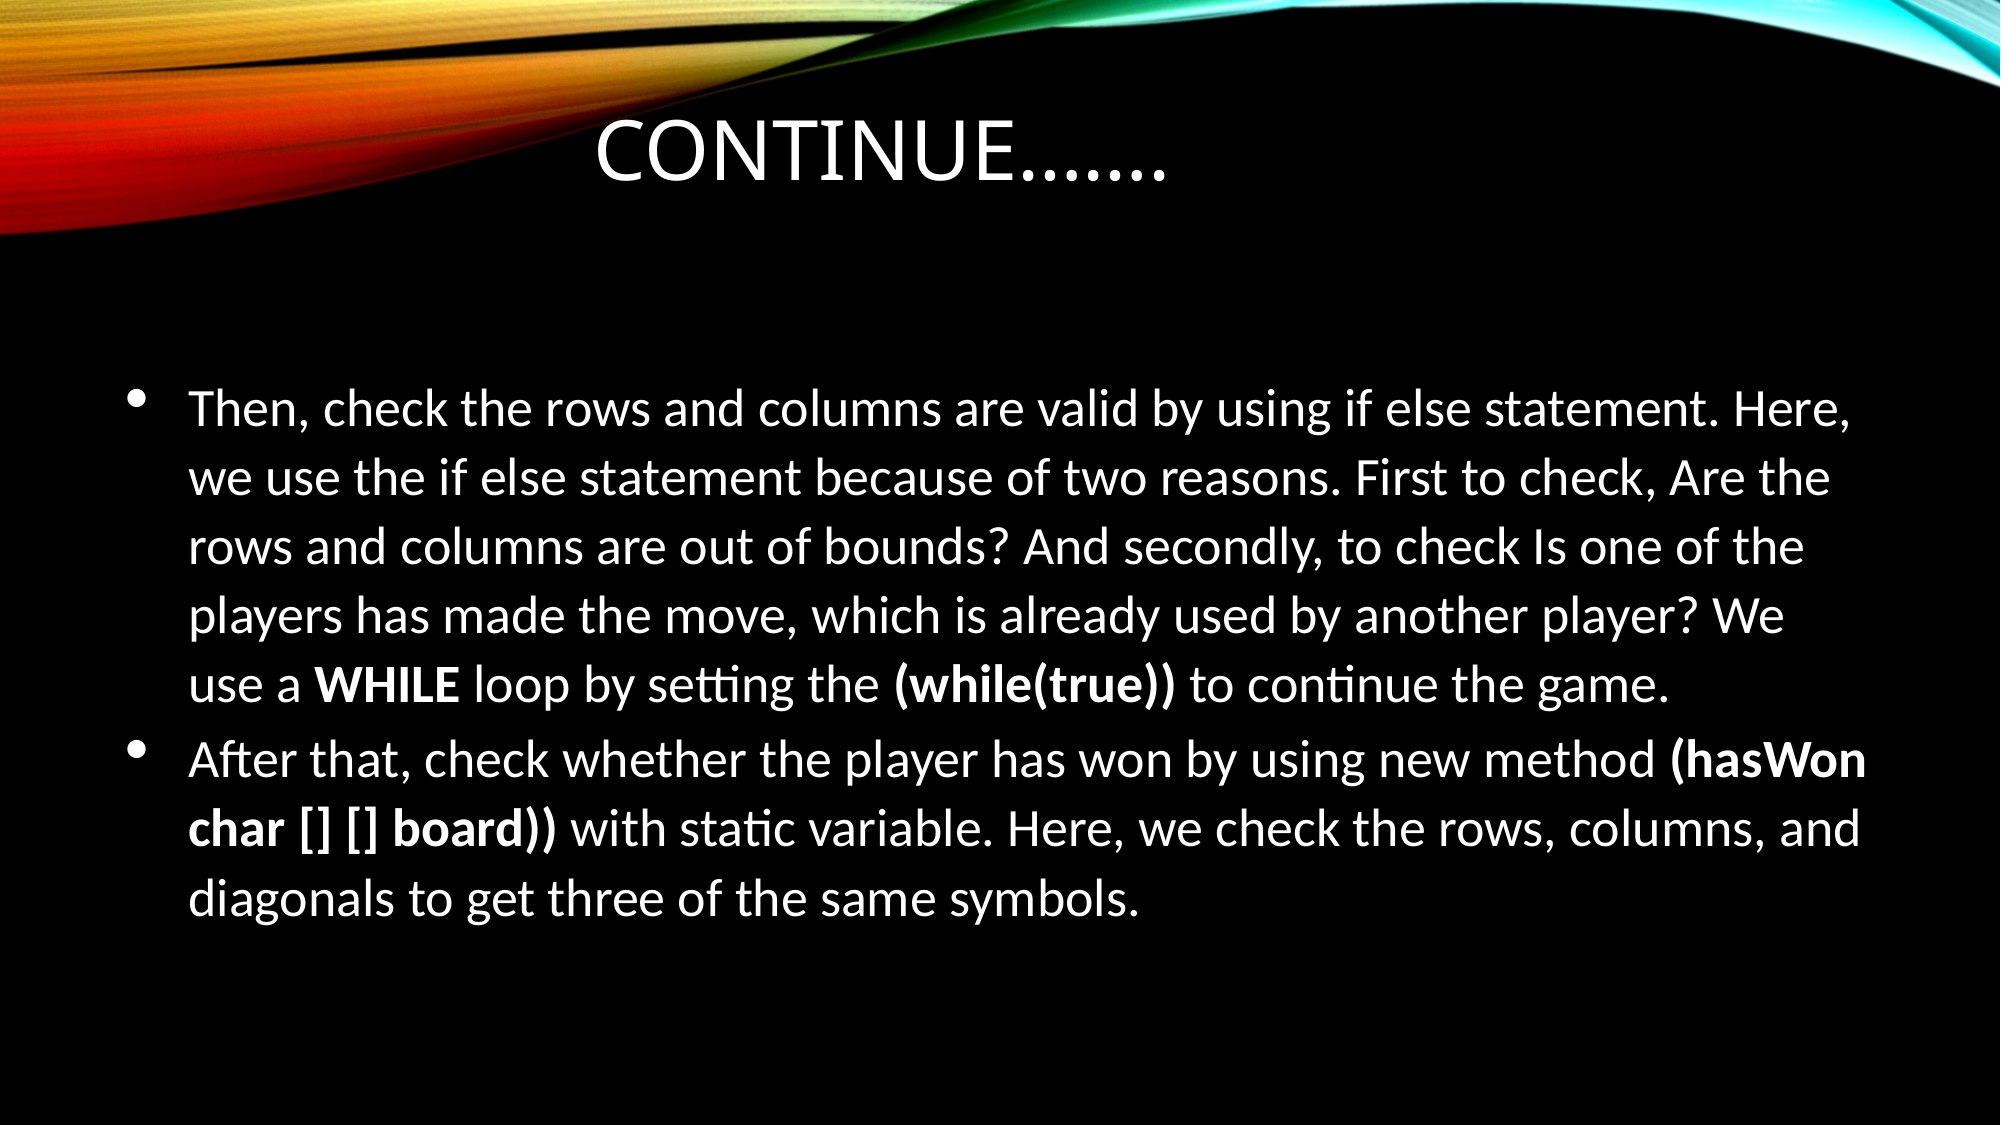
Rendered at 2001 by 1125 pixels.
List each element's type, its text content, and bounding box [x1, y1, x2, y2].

list Then, check the rows and columns are valid by using if else statement. Here, we use the if else statement because of two reasons. First to check, Are the rows and columns are out of bounds? And secondly, to check Is one of the players has made the move, which is already used by another player? We use a WHILE loop by setting the (while(true)) to continue the game. After that, check whether the player has won by using new method (hasWon char [] [] board)) with static variable. Here, we check the rows, columns, and diagonals to get three of the same symbols. [112, 360, 1888, 1021]
title Continue……. [507, 47, 1187, 260]
picture [0, 0, 2000, 237]
